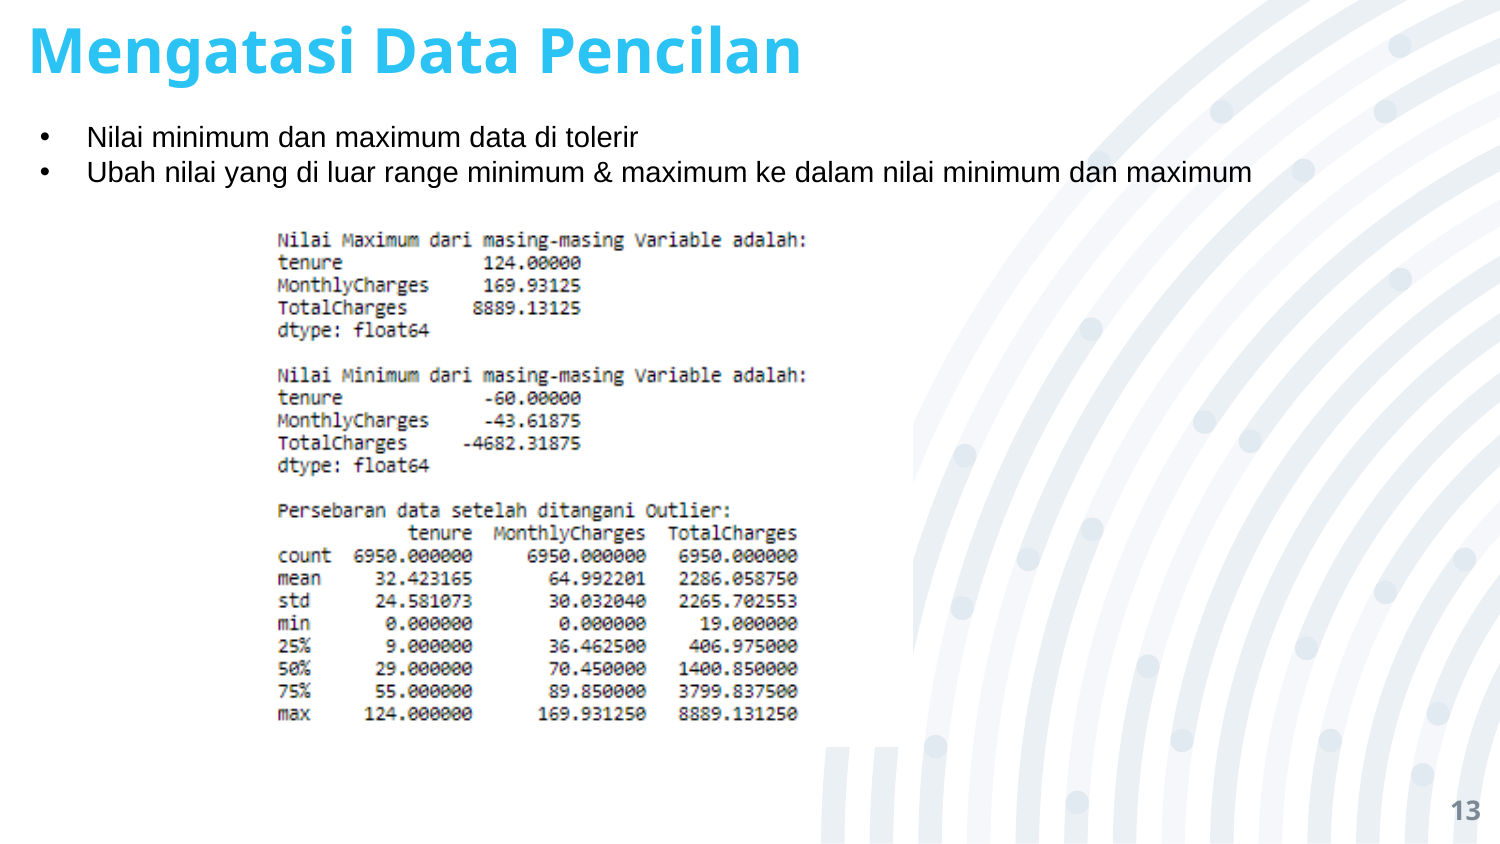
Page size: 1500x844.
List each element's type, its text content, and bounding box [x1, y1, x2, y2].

title Mengatasi Data Pencilan [27, 21, 1247, 87]
text_box Nilai minimum dan maximum data di tolerir Ubah nilai yang di luar range minimum & maximum ke dalam nilai minimum dan maximum [24, 111, 1338, 196]
slide_number 13 [1391, 779, 1482, 844]
picture [262, 221, 913, 747]
